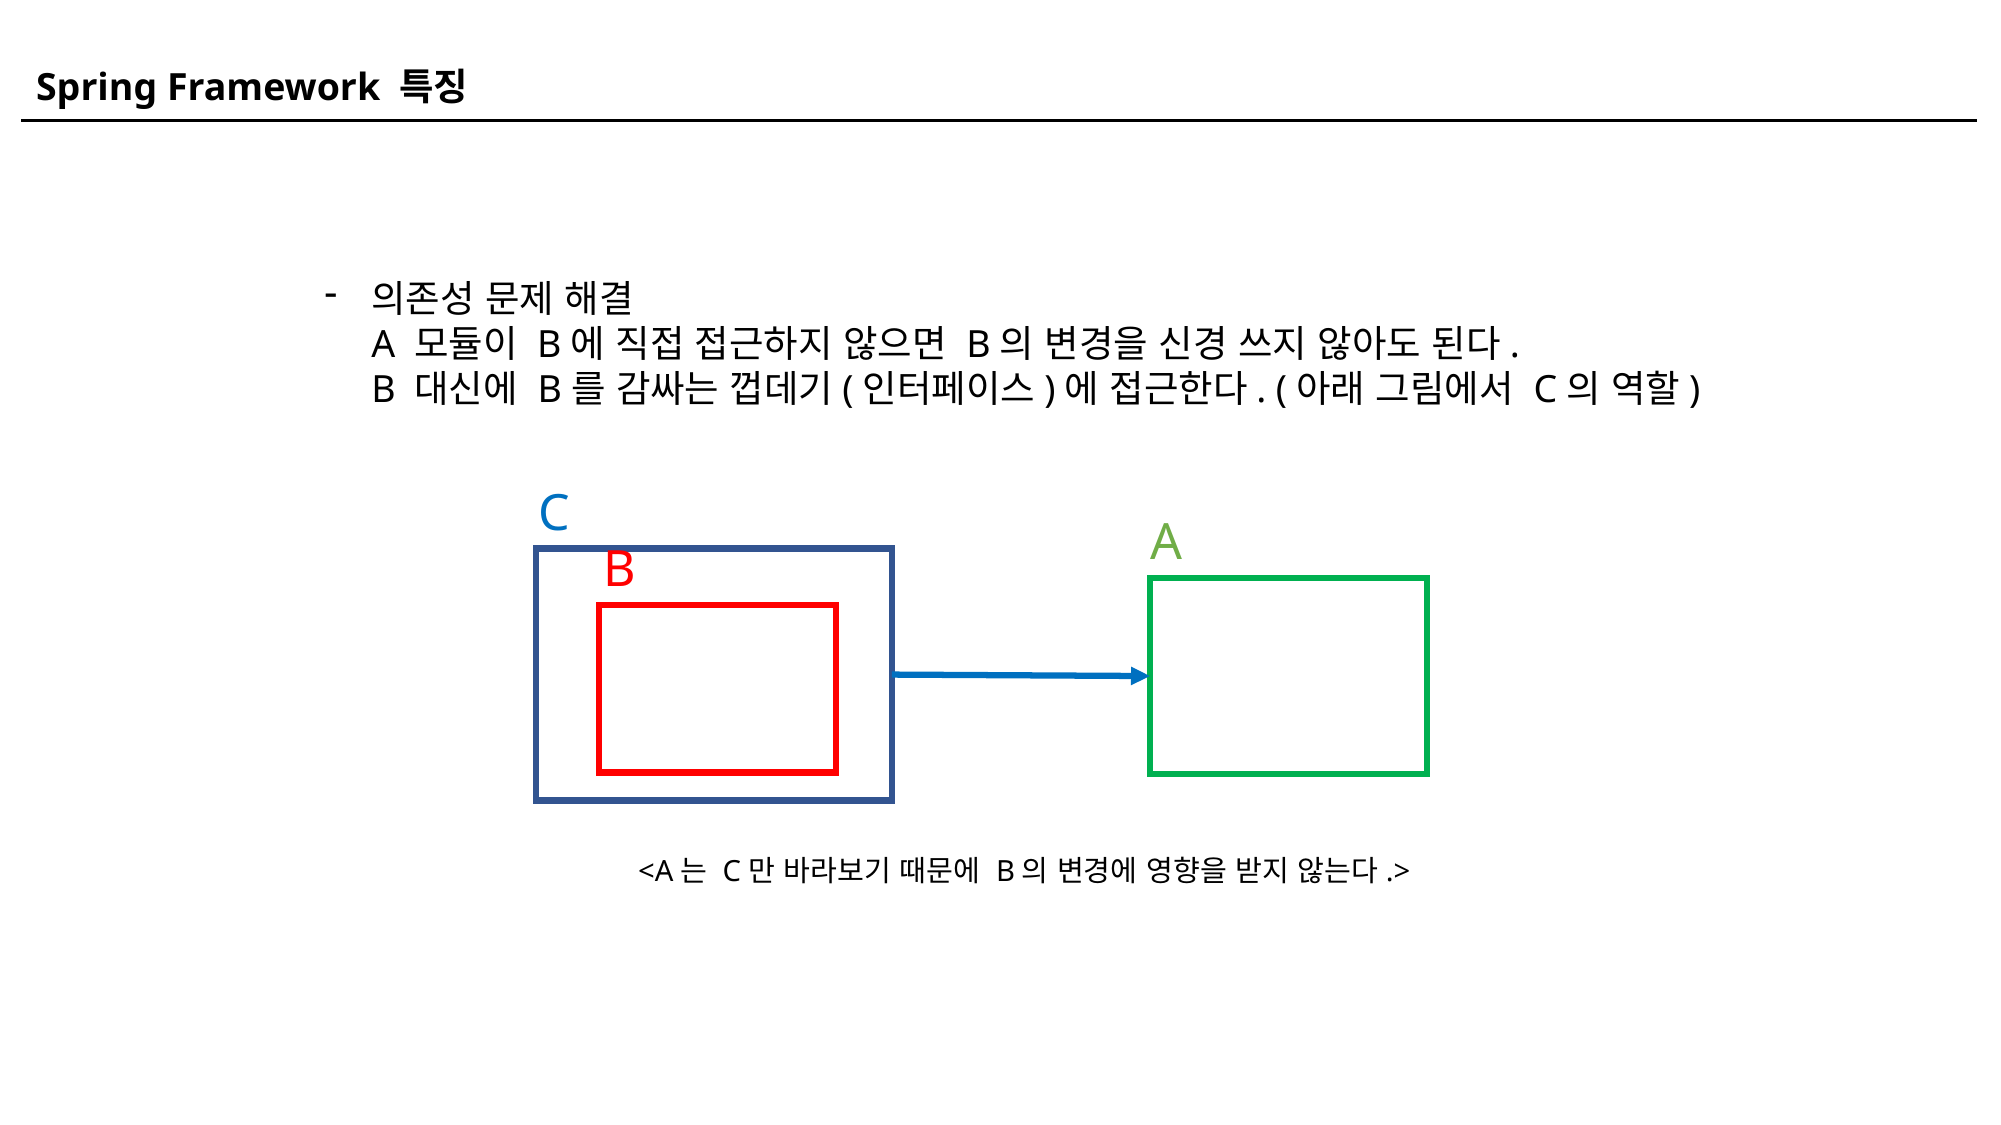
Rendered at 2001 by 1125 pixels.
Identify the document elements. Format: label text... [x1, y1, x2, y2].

text_box <A는 C만 바라보기 때문에 B의 변경에 영향을 받지 않는다.> [623, 845, 1483, 895]
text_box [523, 472, 892, 801]
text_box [588, 529, 836, 773]
text_box 의존성 문제 해결 A 모듈이 B에 직접 접근하지 않으면 B의 변경을 신경 쓰지 않아도 된다. B 대신에 B를 감싸는 껍데기(인터페이스)에 접근한다. (아래 그림에서 C의 역할) [309, 267, 1716, 418]
text_box Spring Framework 특징 [21, 55, 1978, 116]
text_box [1135, 502, 1427, 775]
